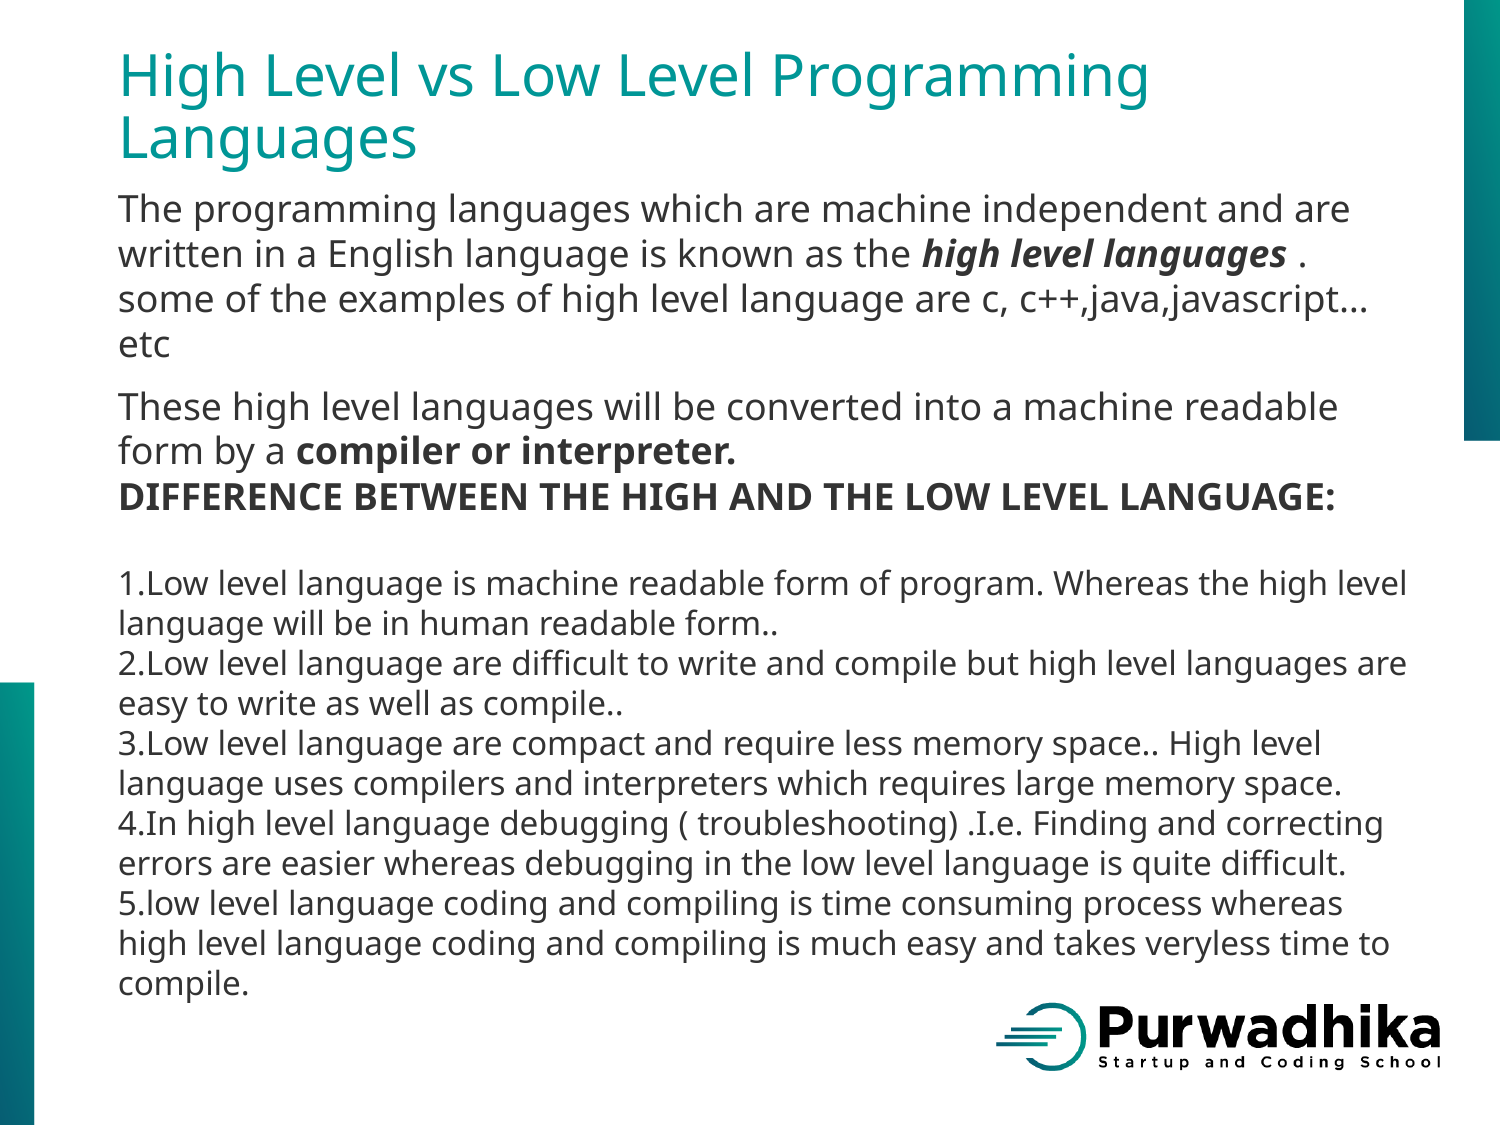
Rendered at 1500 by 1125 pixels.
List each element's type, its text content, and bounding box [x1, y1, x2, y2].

picture [0, 0, 1500, 1125]
text_box These high level languages will be converted into a machine readable form by a compiler or interpreter. DIFFERENCE BETWEEN THE HIGH AND THE LOW LEVEL LANGUAGE: Low level language is machine readable form of program. Whereas the high level language will be in human readable form.. Low level language are difficult to write and compile but high level languages are easy to write as well as compile.. Low level language are compact and require less memory space.. High level language uses compilers and interpreters which requires large memory space. In high level language debugging ( troubleshooting) .I.e. Finding and correcting errors are easier whereas debugging in the low level language is quite difficult. low level language coding and compiling is time consuming process whereas high level language coding and compiling is much easy and takes veryless time to compile. [103, 375, 1428, 1010]
text_box The programming languages which are machine independent and are written in a English language is known as the high level languages . some of the examples of high level language are c, c++,java,javascript…etc [103, 177, 1397, 373]
title High Level vs Low Level Programming Languages [103, 0, 1397, 177]
